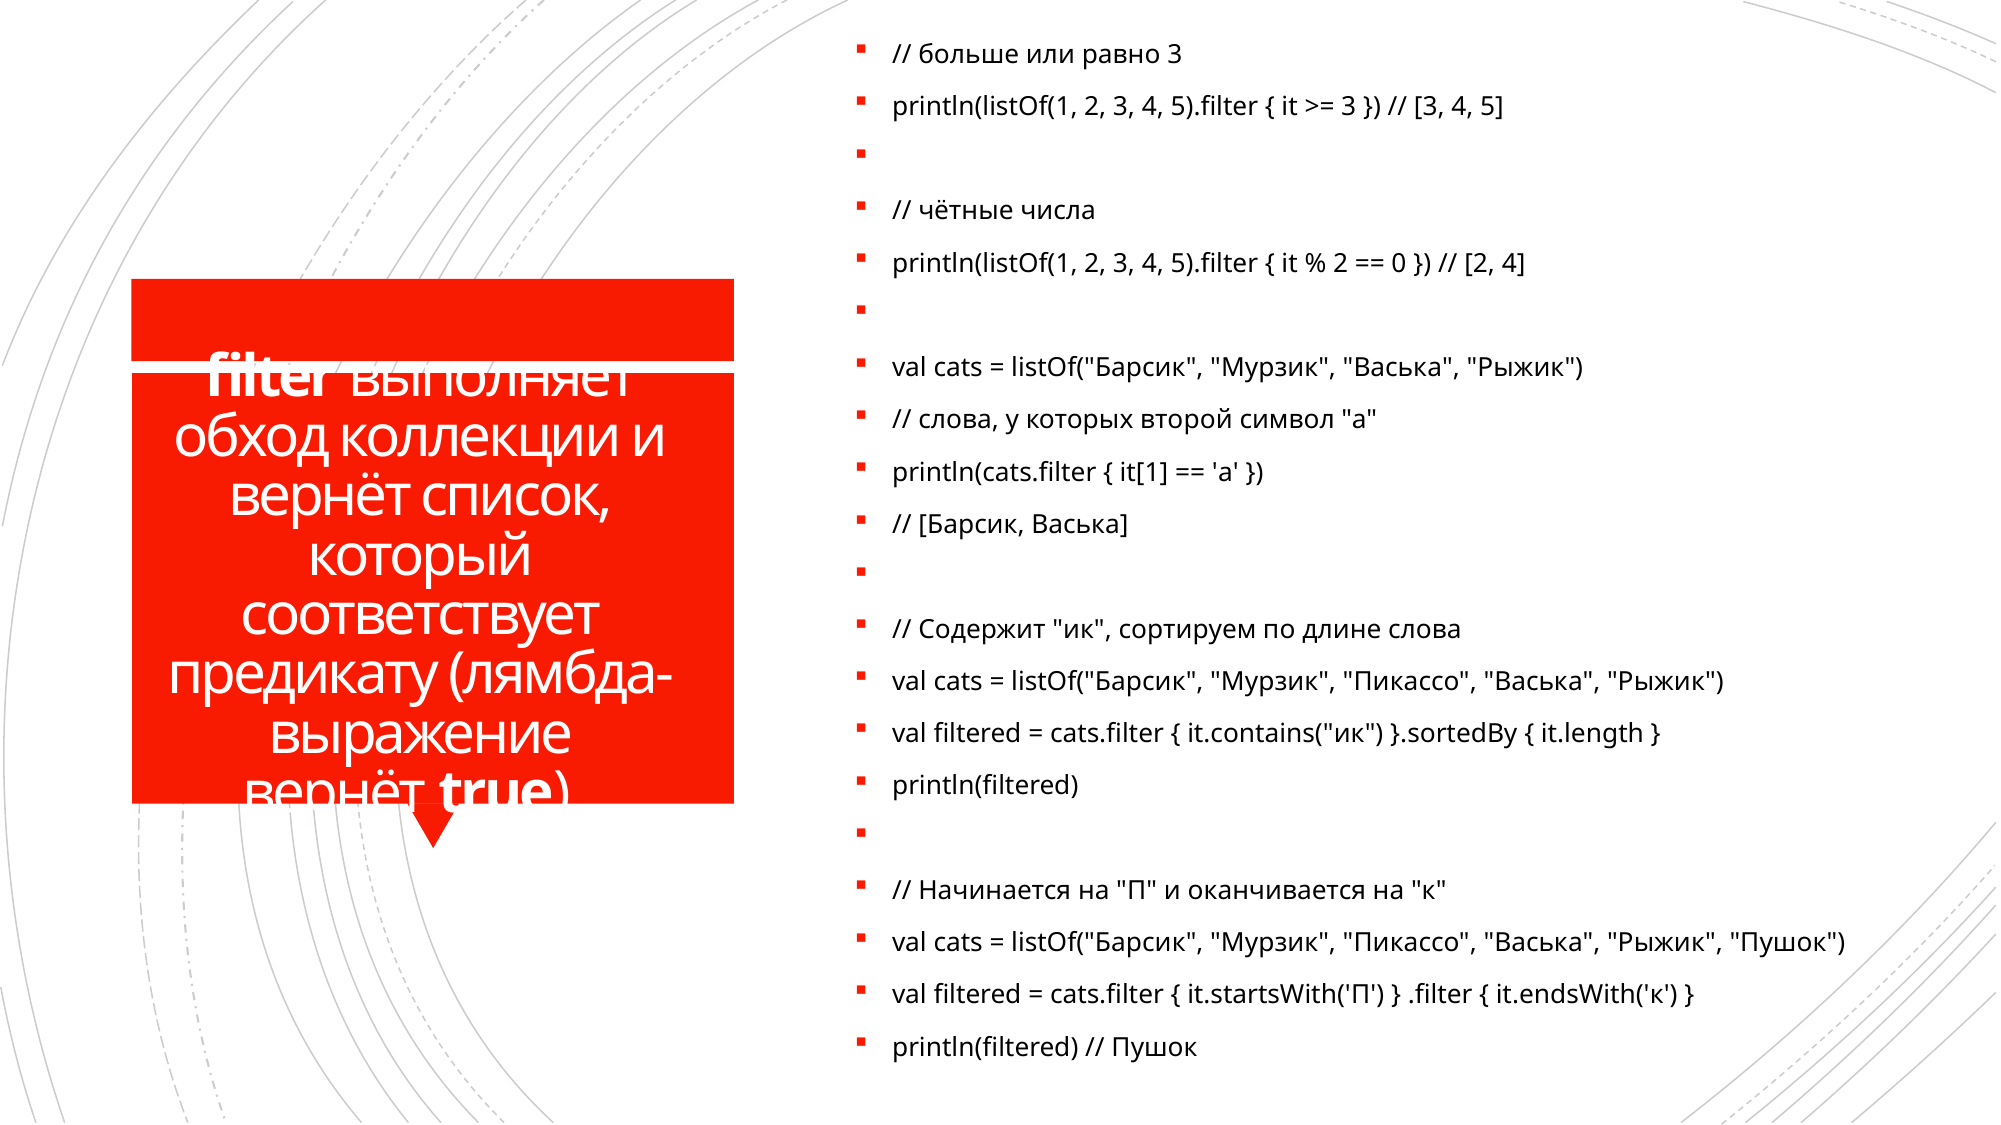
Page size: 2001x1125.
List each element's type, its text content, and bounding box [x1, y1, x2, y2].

list // больше или равно 3 println(listOf(1, 2, 3, 4, 5).filter { it >= 3 }) // [3, 4, 5] // чётные числа println(listOf(1, 2, 3, 4, 5).filter { it % 2 == 0 }) // [2, 4] val cats = listOf("Барсик", "Мурзик", "Васька", "Рыжик") // слова, у которых второй символ "а" println(cats.filter { it[1] == 'а' }) // [Барсик, Васька] // Содержит "ик", сортируем по длине слова val cats = listOf("Барсик", "Мурзик", "Пикассо", "Васька", "Рыжик") val filtered = cats.filter { it.contains("ик") }.sortedBy { it.length } println(filtered) // Начинается на "П" и оканчивается на "к" val cats = listOf("Барсик", "Мурзик", "Пикассо", "Васька", "Рыжик", "Пушок") val filtered = cats.filter { it.startsWith('П') } .filter { it.endsWith('к') } println(filtered) // Пушок [839, 23, 1871, 1086]
title filter выполняет обход коллекции и вернёт список, который соответствует предикату (лямбда-выражение вернёт true). [107, 385, 731, 789]
